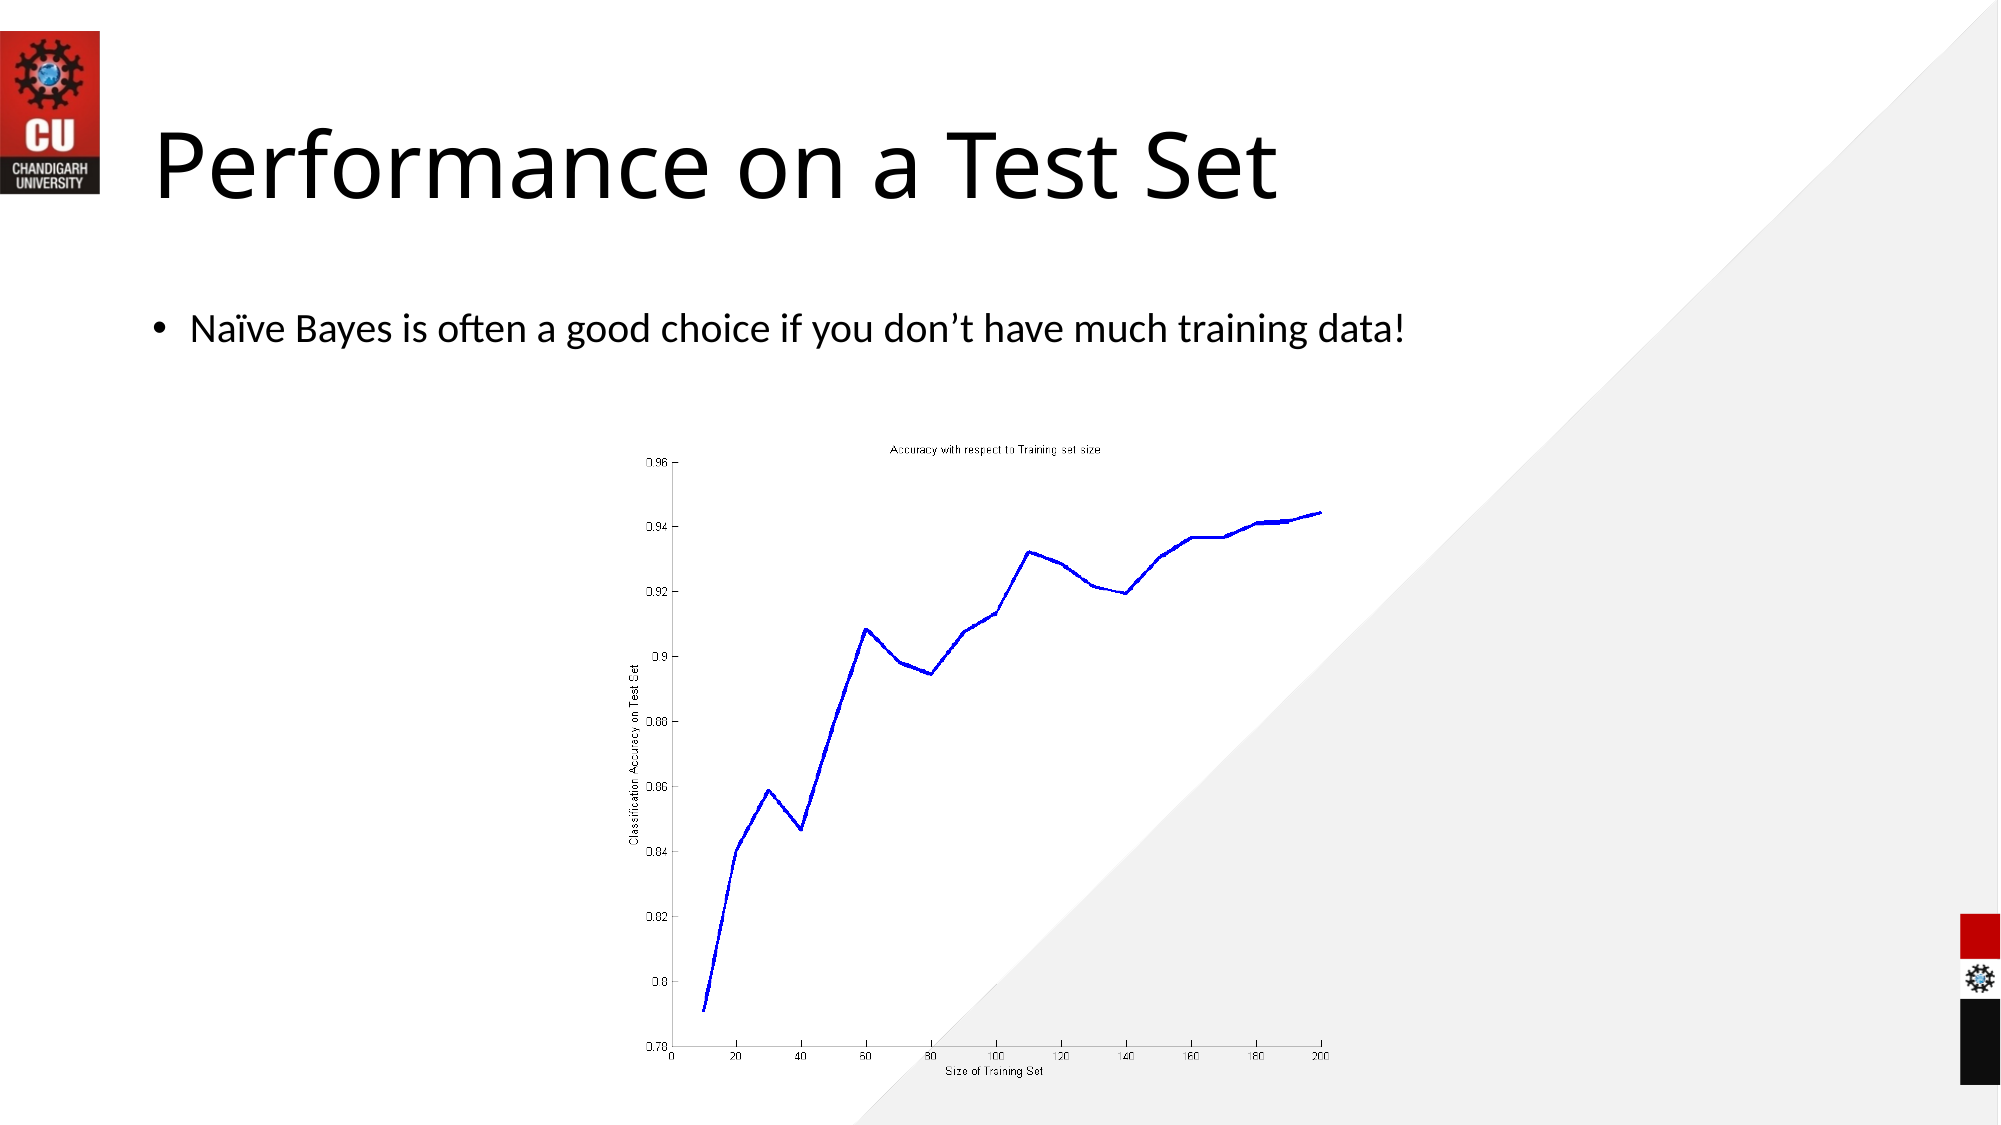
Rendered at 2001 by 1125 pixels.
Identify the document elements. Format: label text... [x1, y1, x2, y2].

title Performance on a Test Set [137, 59, 1863, 278]
picture [0, 0, 2001, 1125]
list Naïve Bayes is often a good choice if you don’t have much training data! [137, 299, 1863, 1014]
